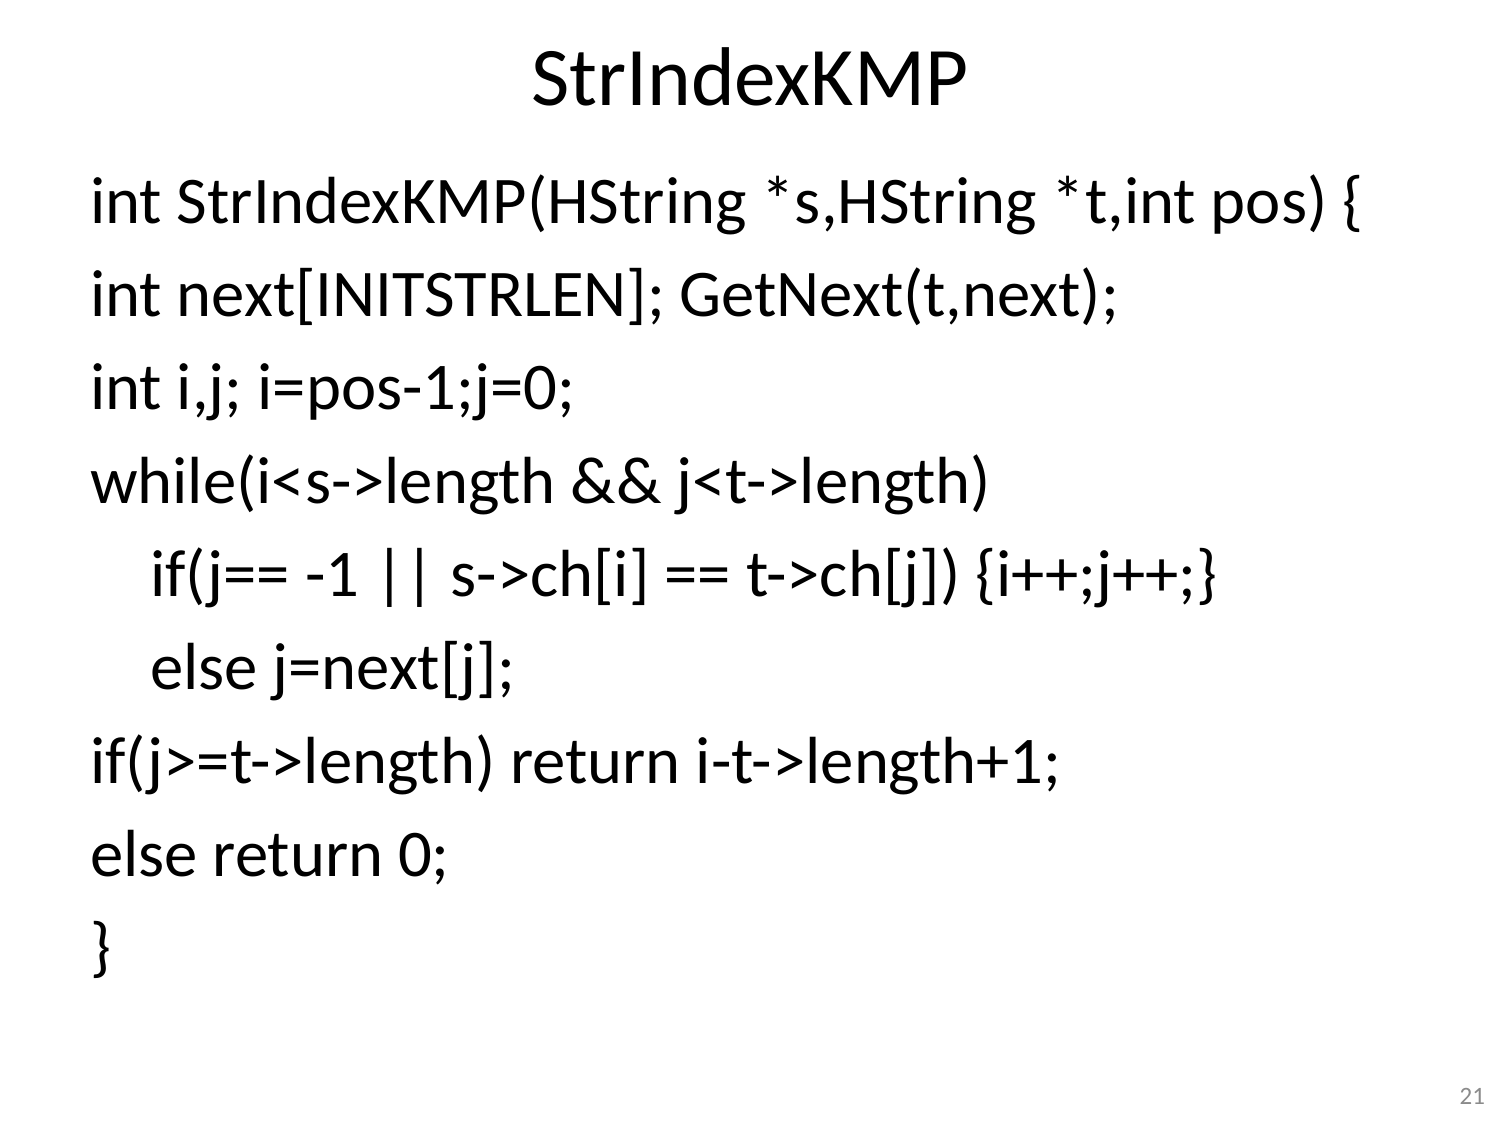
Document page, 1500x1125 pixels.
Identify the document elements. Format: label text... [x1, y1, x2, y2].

slide_number 21 [1435, 1065, 1500, 1125]
title StrIndexKMP [75, 0, 1425, 149]
list int StrIndexKMP(HString *s,HString *t,int pos) { int next[INITSTRLEN]; GetNext(t,next); int i,j; i=pos-1;j=0; while(i<s->length && j<t->length) if(j== -1 || s->ch[i] == t->ch[j]) {i++;j++;} else j=next[j]; if(j>=t->length) return i-t->length+1; else return 0; } [75, 149, 1425, 1106]
